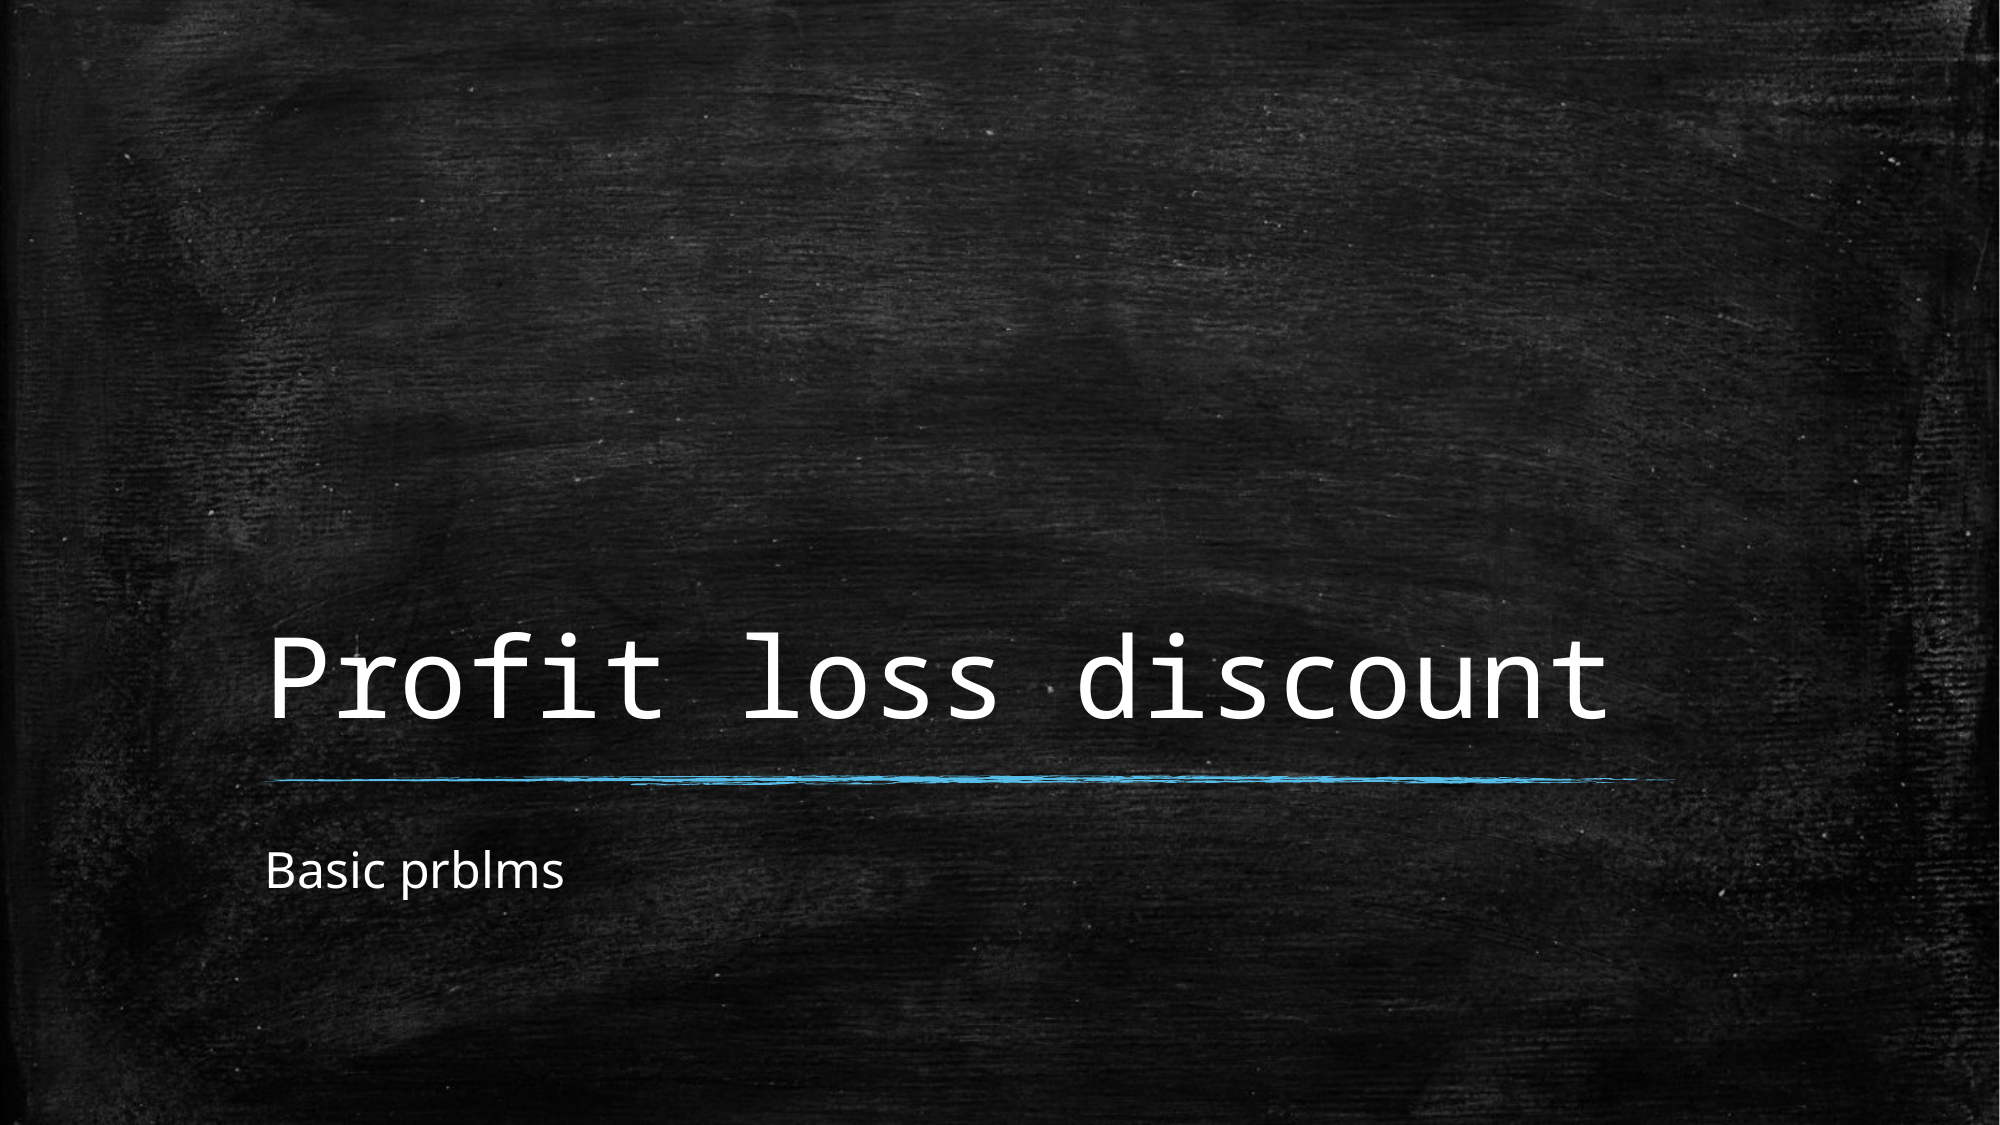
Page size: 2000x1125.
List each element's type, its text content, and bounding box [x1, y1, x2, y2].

title Profit loss discount [249, 312, 1750, 750]
subtitle Basic prblms [249, 837, 1750, 1013]
